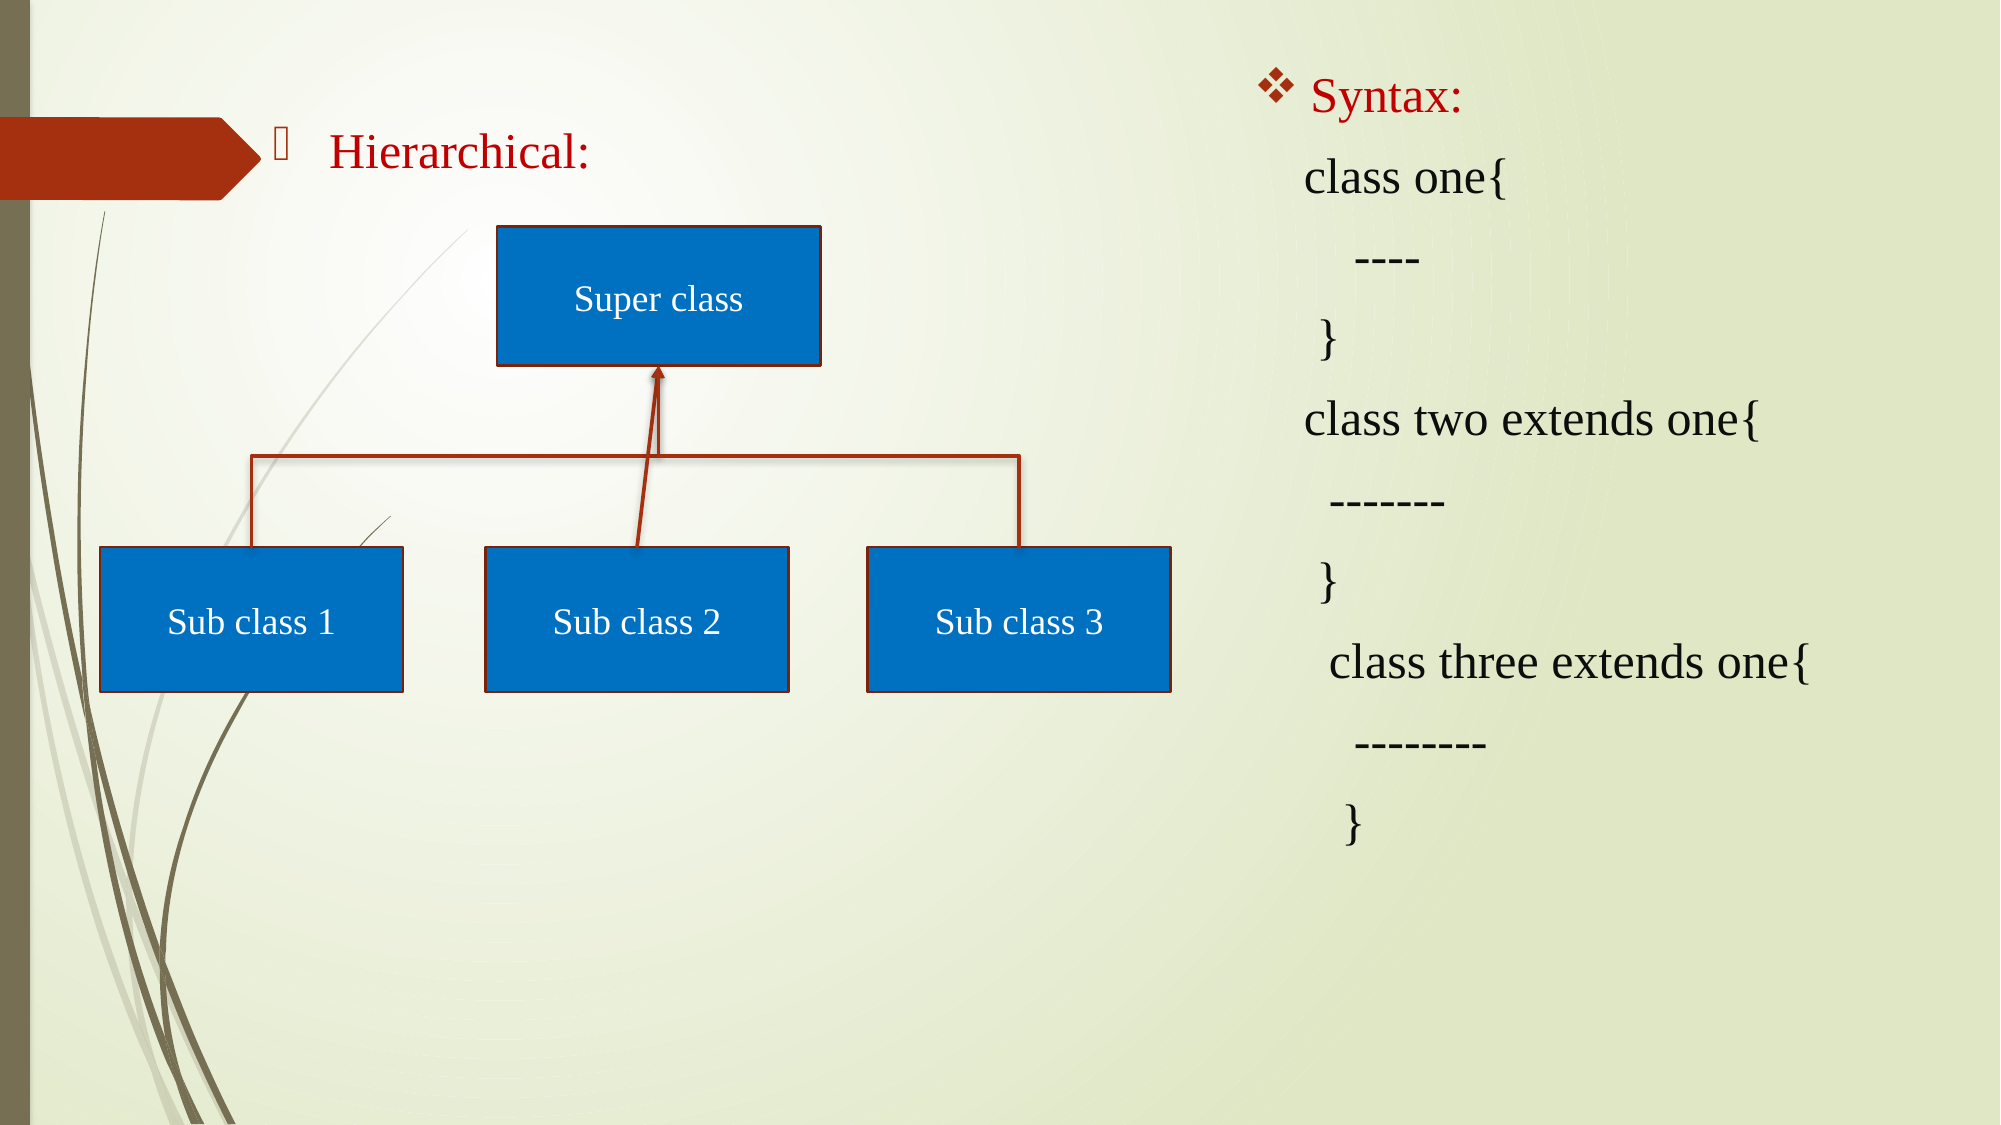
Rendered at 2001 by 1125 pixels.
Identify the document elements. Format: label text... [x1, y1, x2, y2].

text_box Sub class 3 [866, 546, 1172, 693]
list Syntax: class one{ ---- } class two extends one{ ------- } class three extends one{ -------- } [1239, 54, 1985, 1085]
text_box Sub class 1 [99, 546, 404, 693]
text_box Sub class 2 [484, 546, 790, 693]
text_box Super class [496, 225, 822, 367]
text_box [748, 275, 930, 637]
list Hierarchical: [257, 110, 1215, 1085]
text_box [636, 365, 659, 548]
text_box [364, 252, 546, 660]
